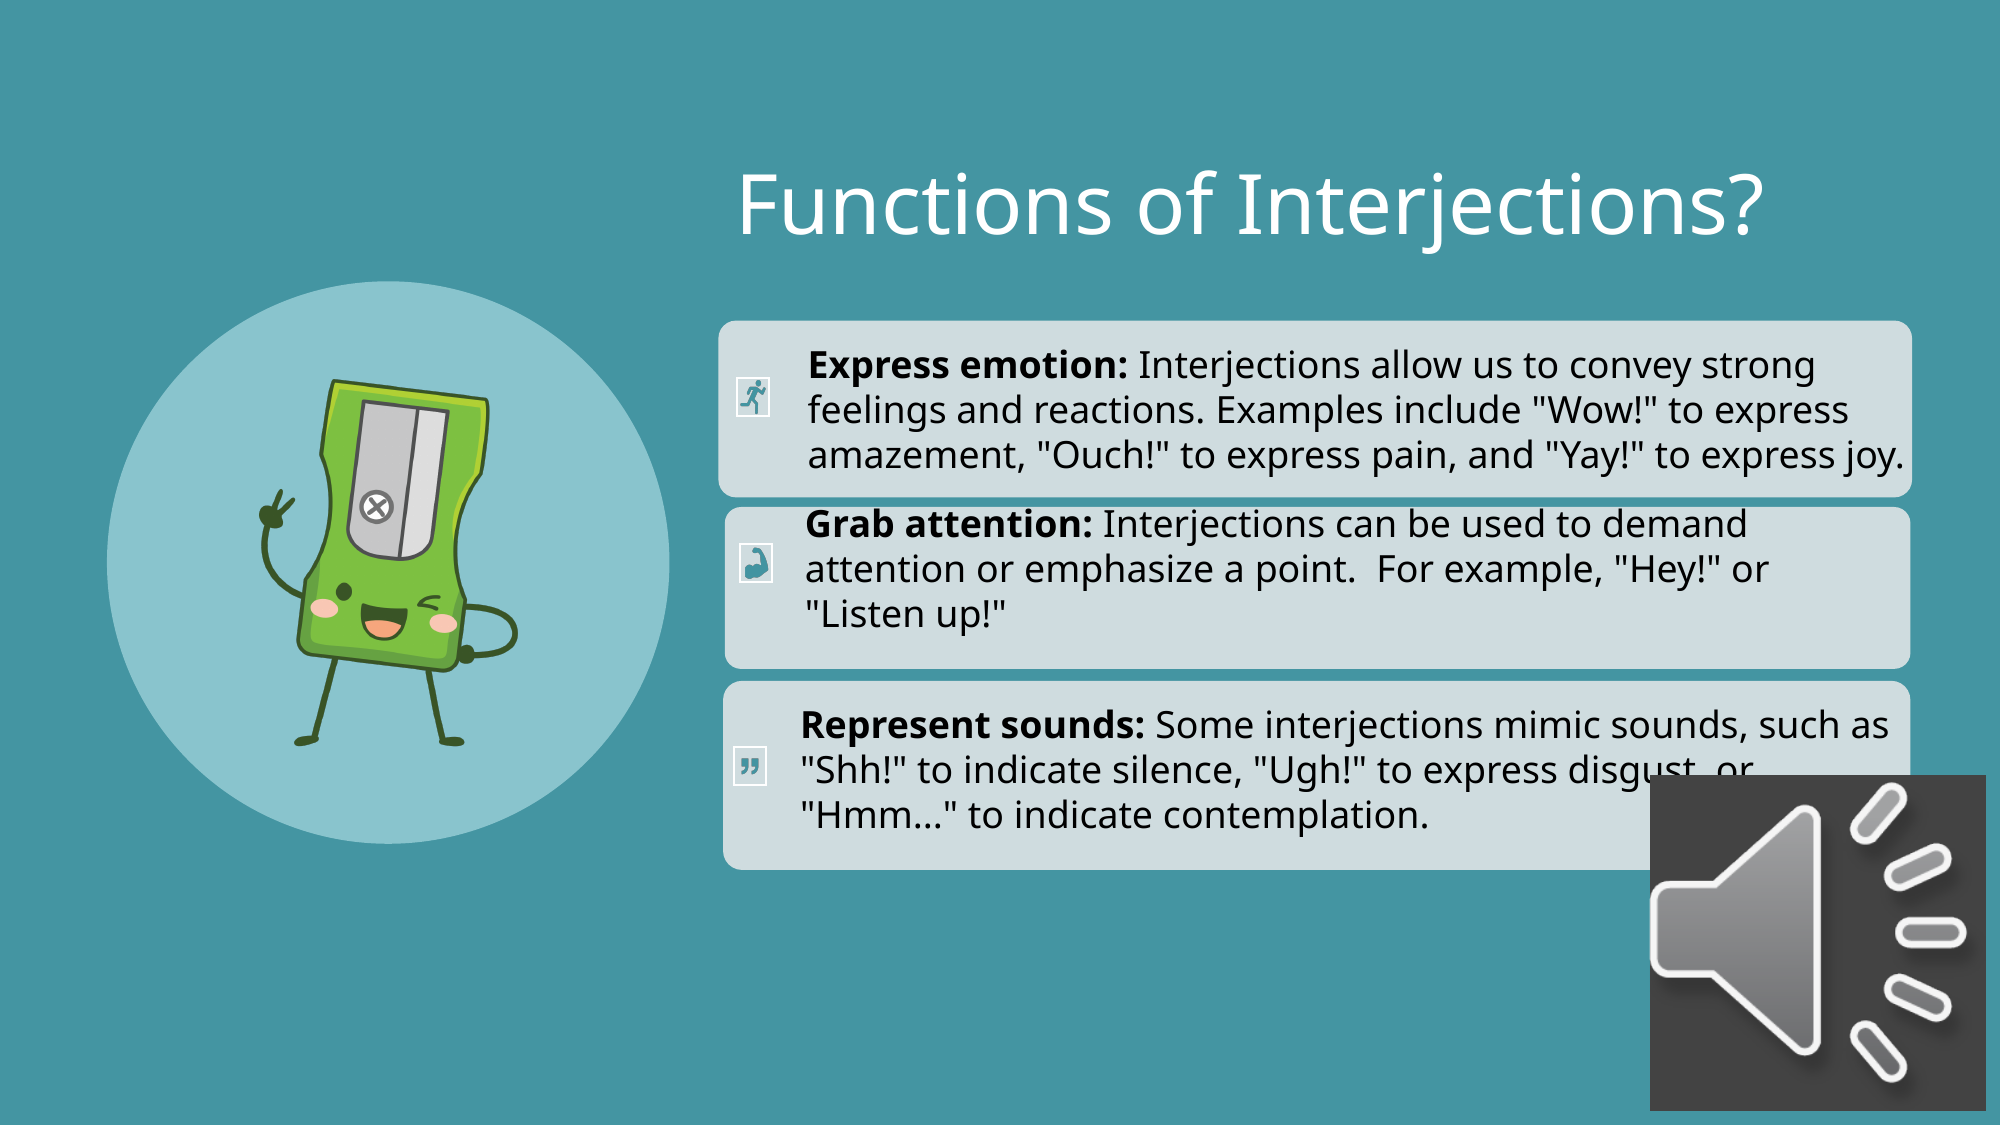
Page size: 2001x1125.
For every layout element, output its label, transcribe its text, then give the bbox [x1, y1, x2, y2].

picture [259, 378, 518, 747]
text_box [718, 320, 1923, 870]
picture [1648, 773, 1987, 1112]
text_box [105, 280, 671, 845]
title Functions of Interjections? [720, 155, 1845, 263]
